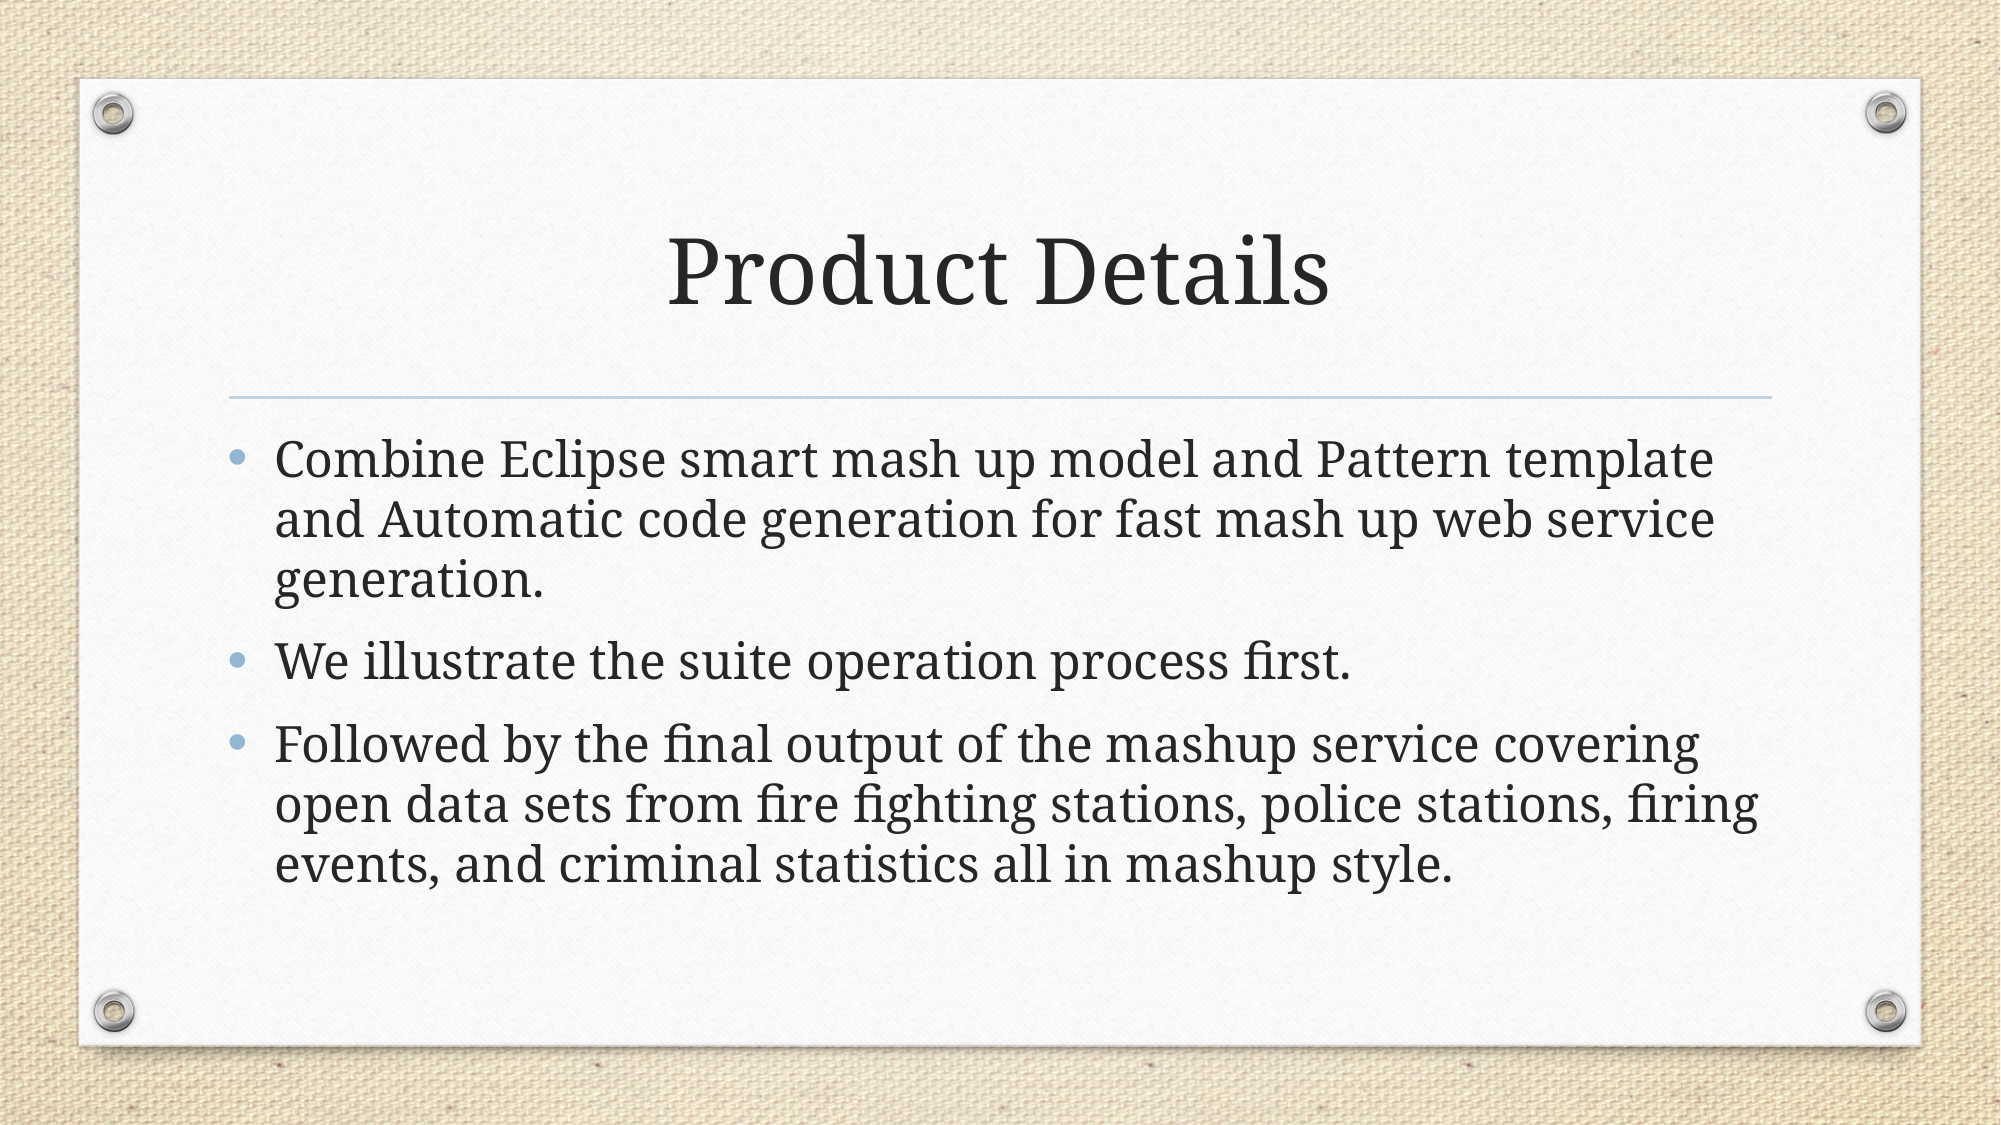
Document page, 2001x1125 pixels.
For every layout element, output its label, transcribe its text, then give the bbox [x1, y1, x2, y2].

picture [0, 0, 2001, 1125]
list Combine Eclipse smart mash up model and Pattern template and Automatic code generation for fast mash up web service generation. We illustrate the suite operation process first. Followed by the final output of the mashup service covering open data sets from fire fighting stations, police stations, firing events, and criminal statistics all in mashup style. [212, 419, 1788, 964]
title Product Details [212, 161, 1788, 375]
